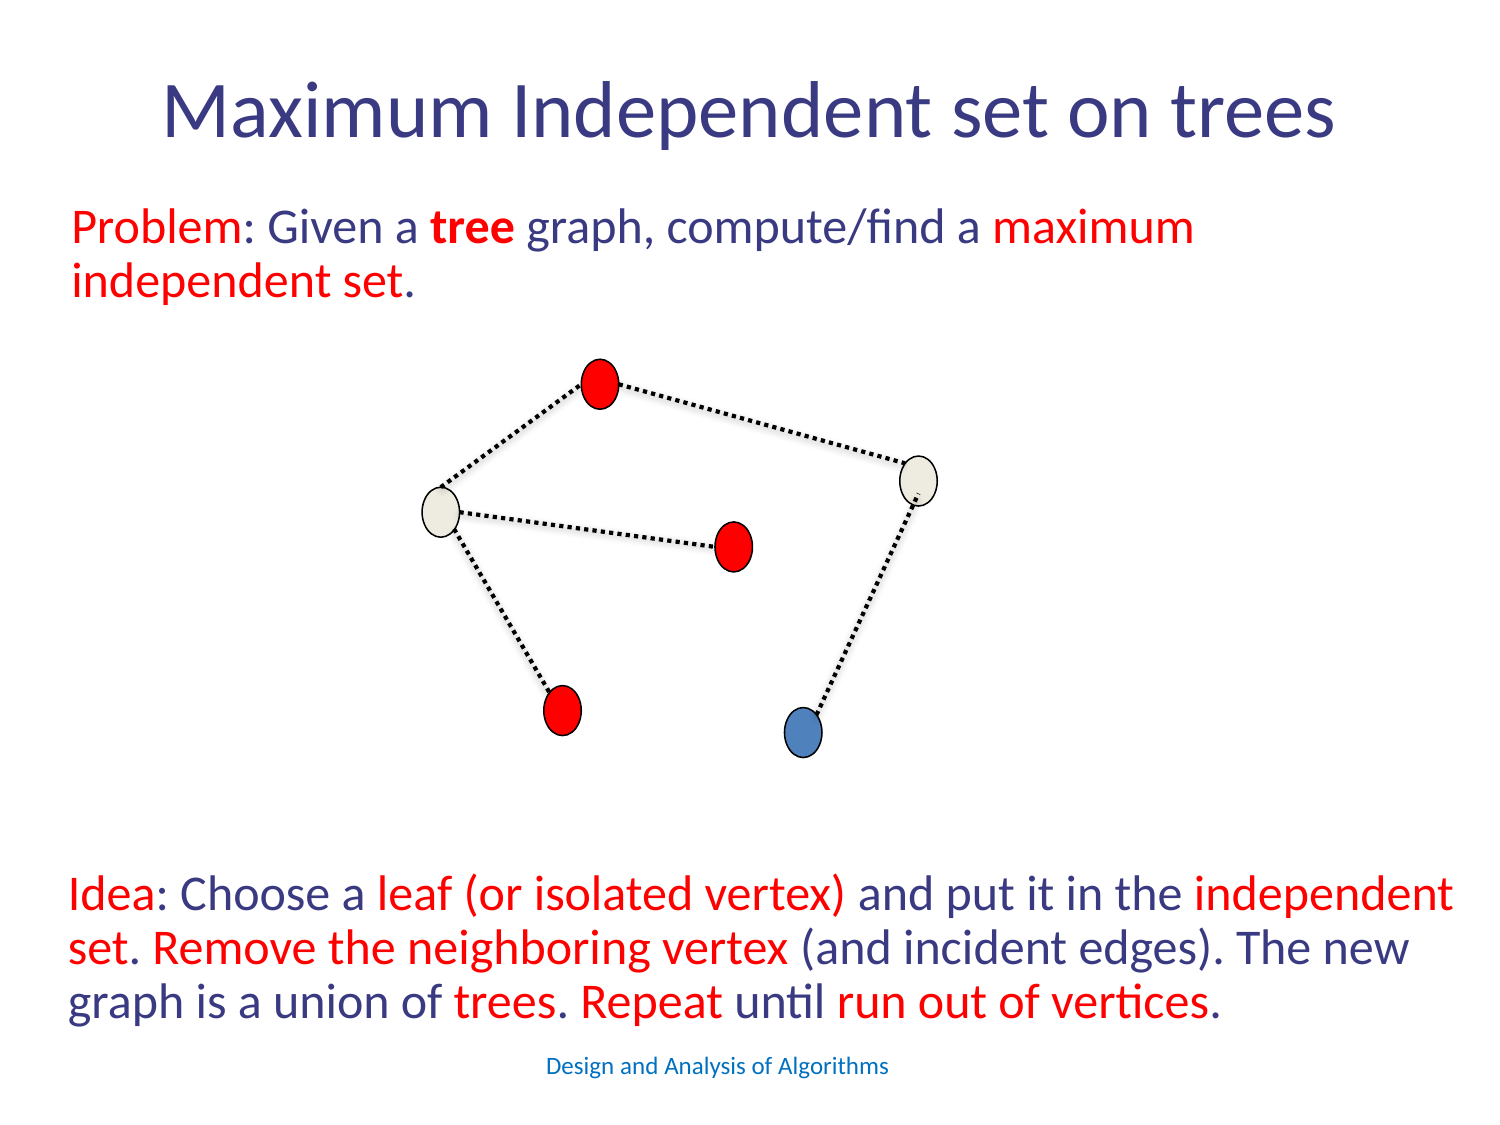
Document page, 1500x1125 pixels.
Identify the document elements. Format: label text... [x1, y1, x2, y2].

footer Design and Analysis of Algorithms [480, 1037, 956, 1095]
text_box Problem: Given a tree graph, compute/find a maximum independent set. [56, 193, 1444, 317]
text_box Idea: Choose a leaf (or isolated vertex) and put it in the independent set. Remove the neighboring vertex (and incident edges). The new graph is a union of trees. Repeat until run out of vertices. [53, 859, 1500, 1037]
title Maximum Independent set on trees [75, 11, 1425, 193]
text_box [618, 384, 906, 464]
text_box [422, 488, 460, 538]
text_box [459, 511, 716, 548]
text_box [543, 685, 582, 736]
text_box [816, 505, 919, 716]
text_box [899, 456, 938, 506]
text_box [784, 707, 822, 758]
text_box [440, 384, 582, 488]
text_box [716, 521, 753, 572]
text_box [453, 528, 550, 693]
text_box [581, 359, 619, 410]
